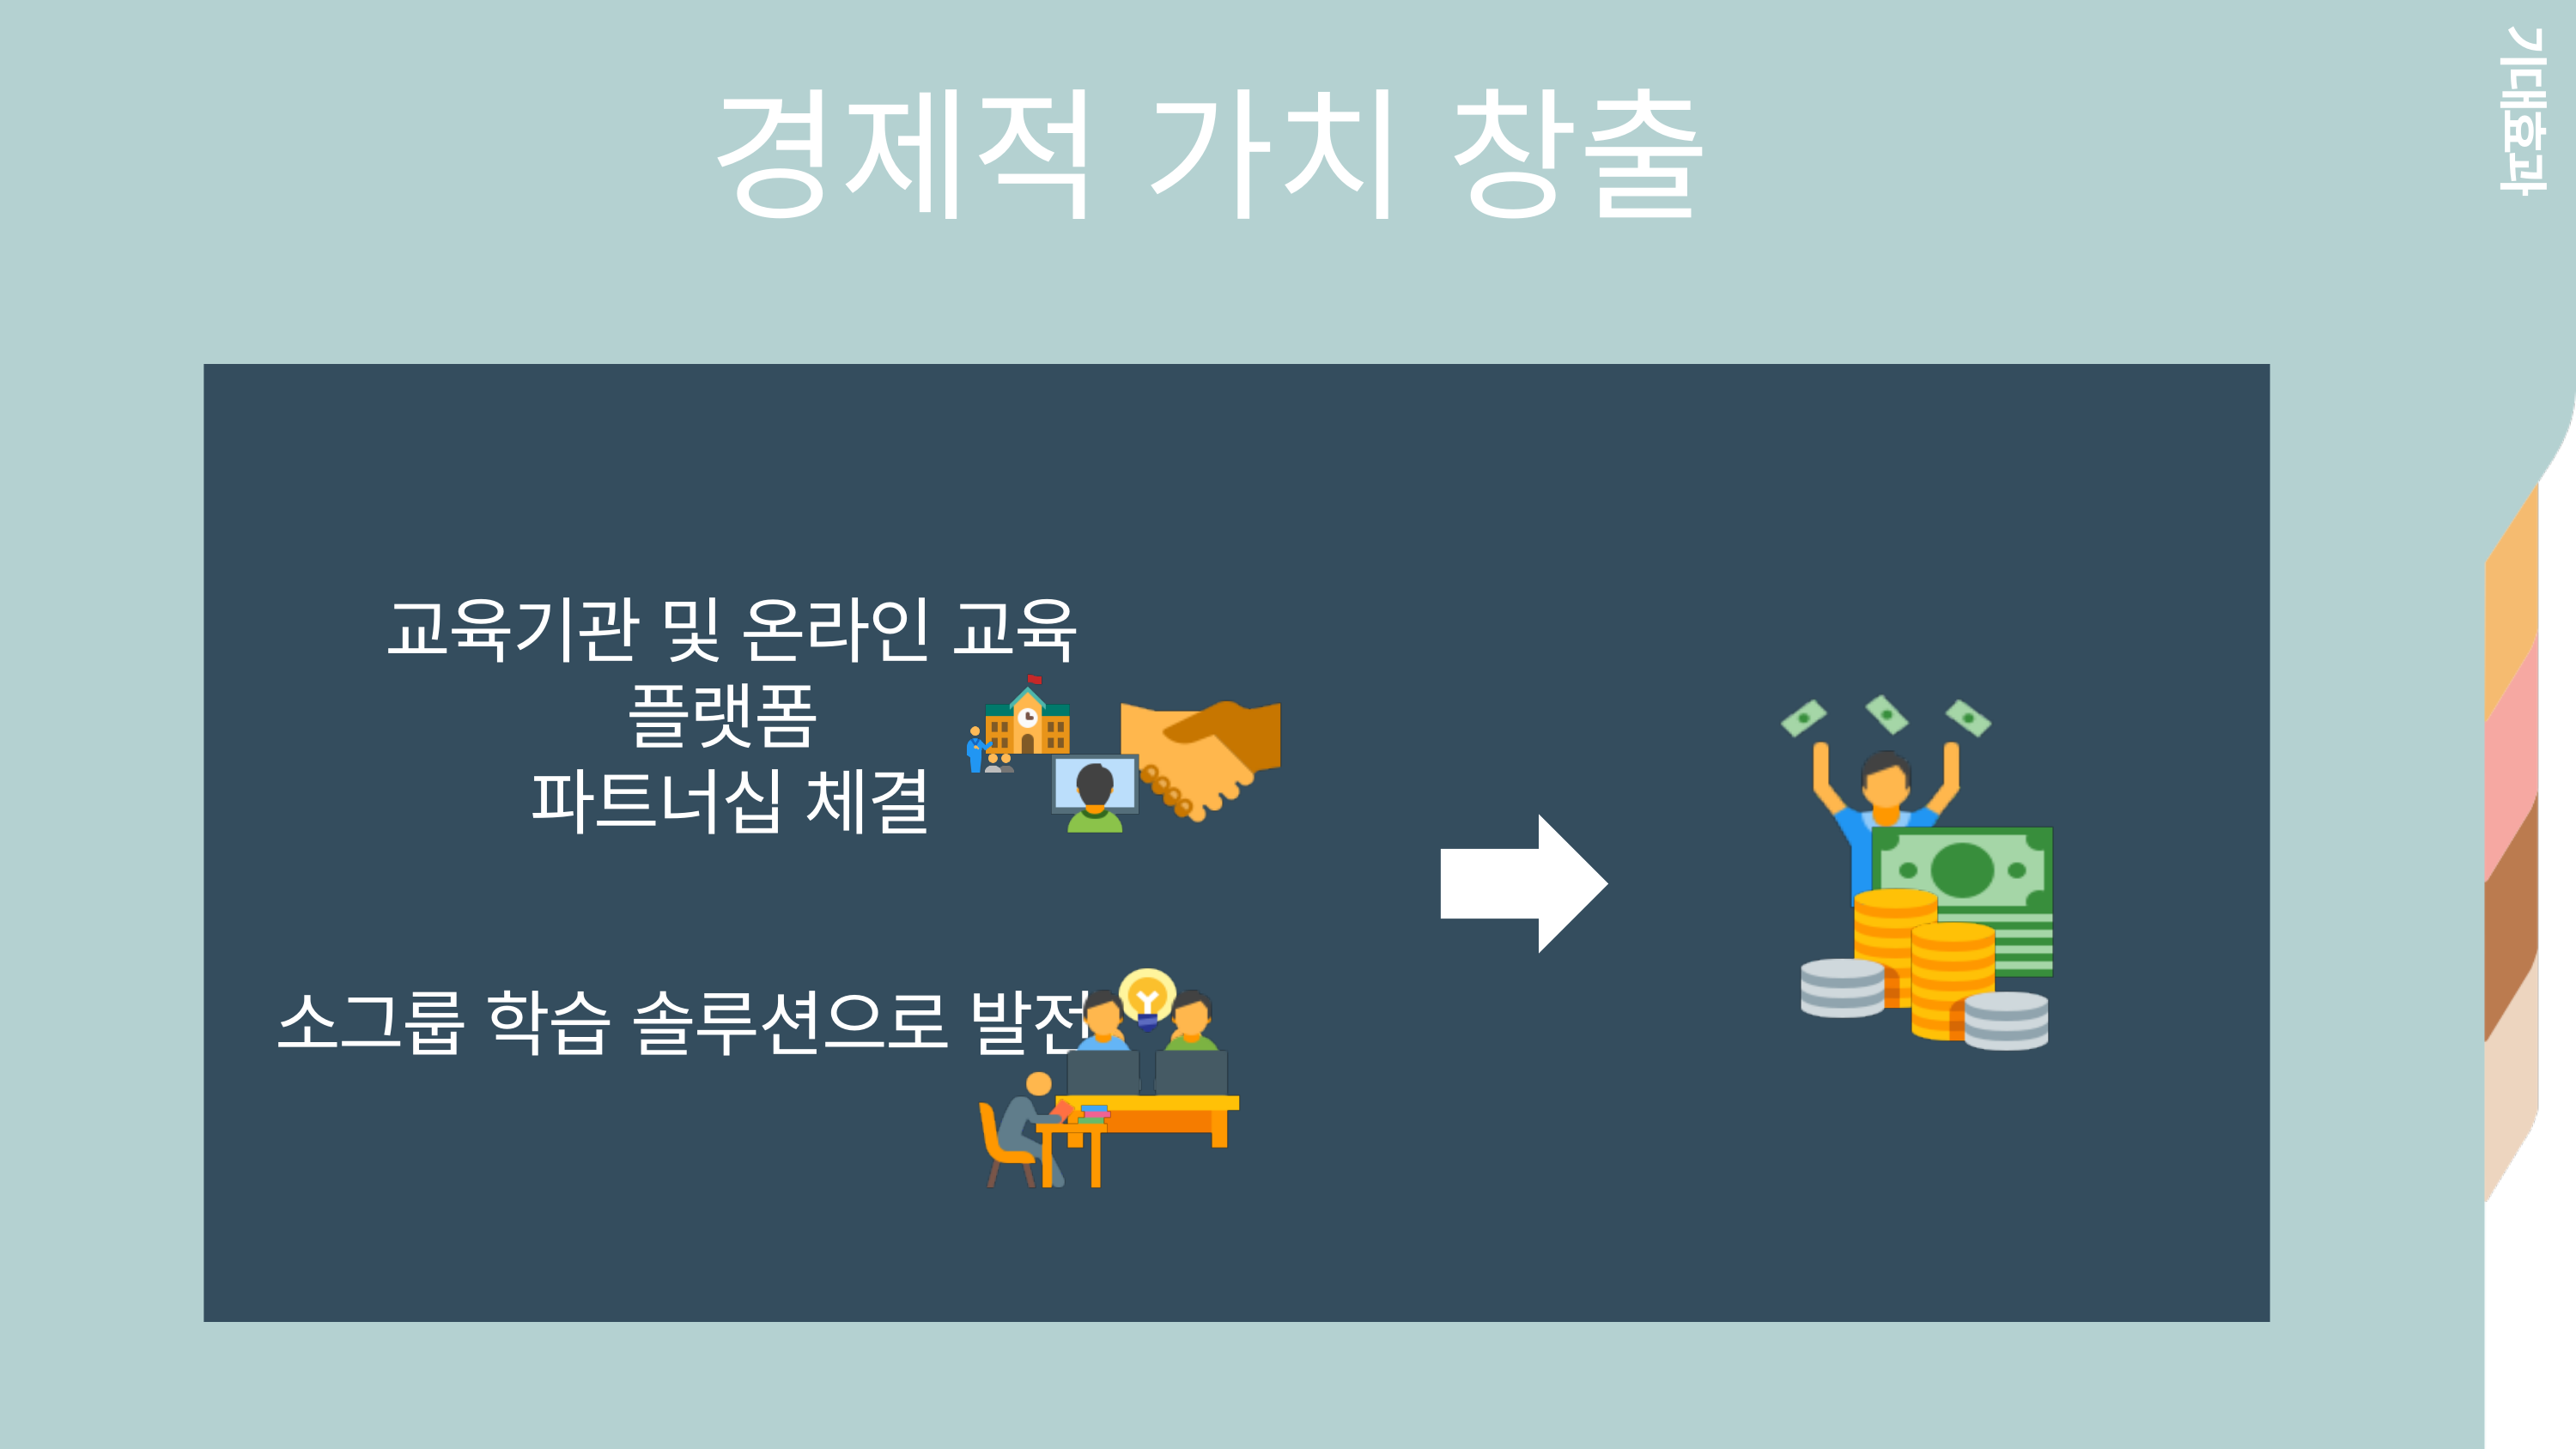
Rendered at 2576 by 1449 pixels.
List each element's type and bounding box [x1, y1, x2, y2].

text_box [0, 0, 2576, 1449]
text_box [967, 962, 1244, 1203]
text_box [961, 658, 1297, 852]
picture [1040, 738, 1151, 850]
text_box [1759, 690, 2072, 1068]
